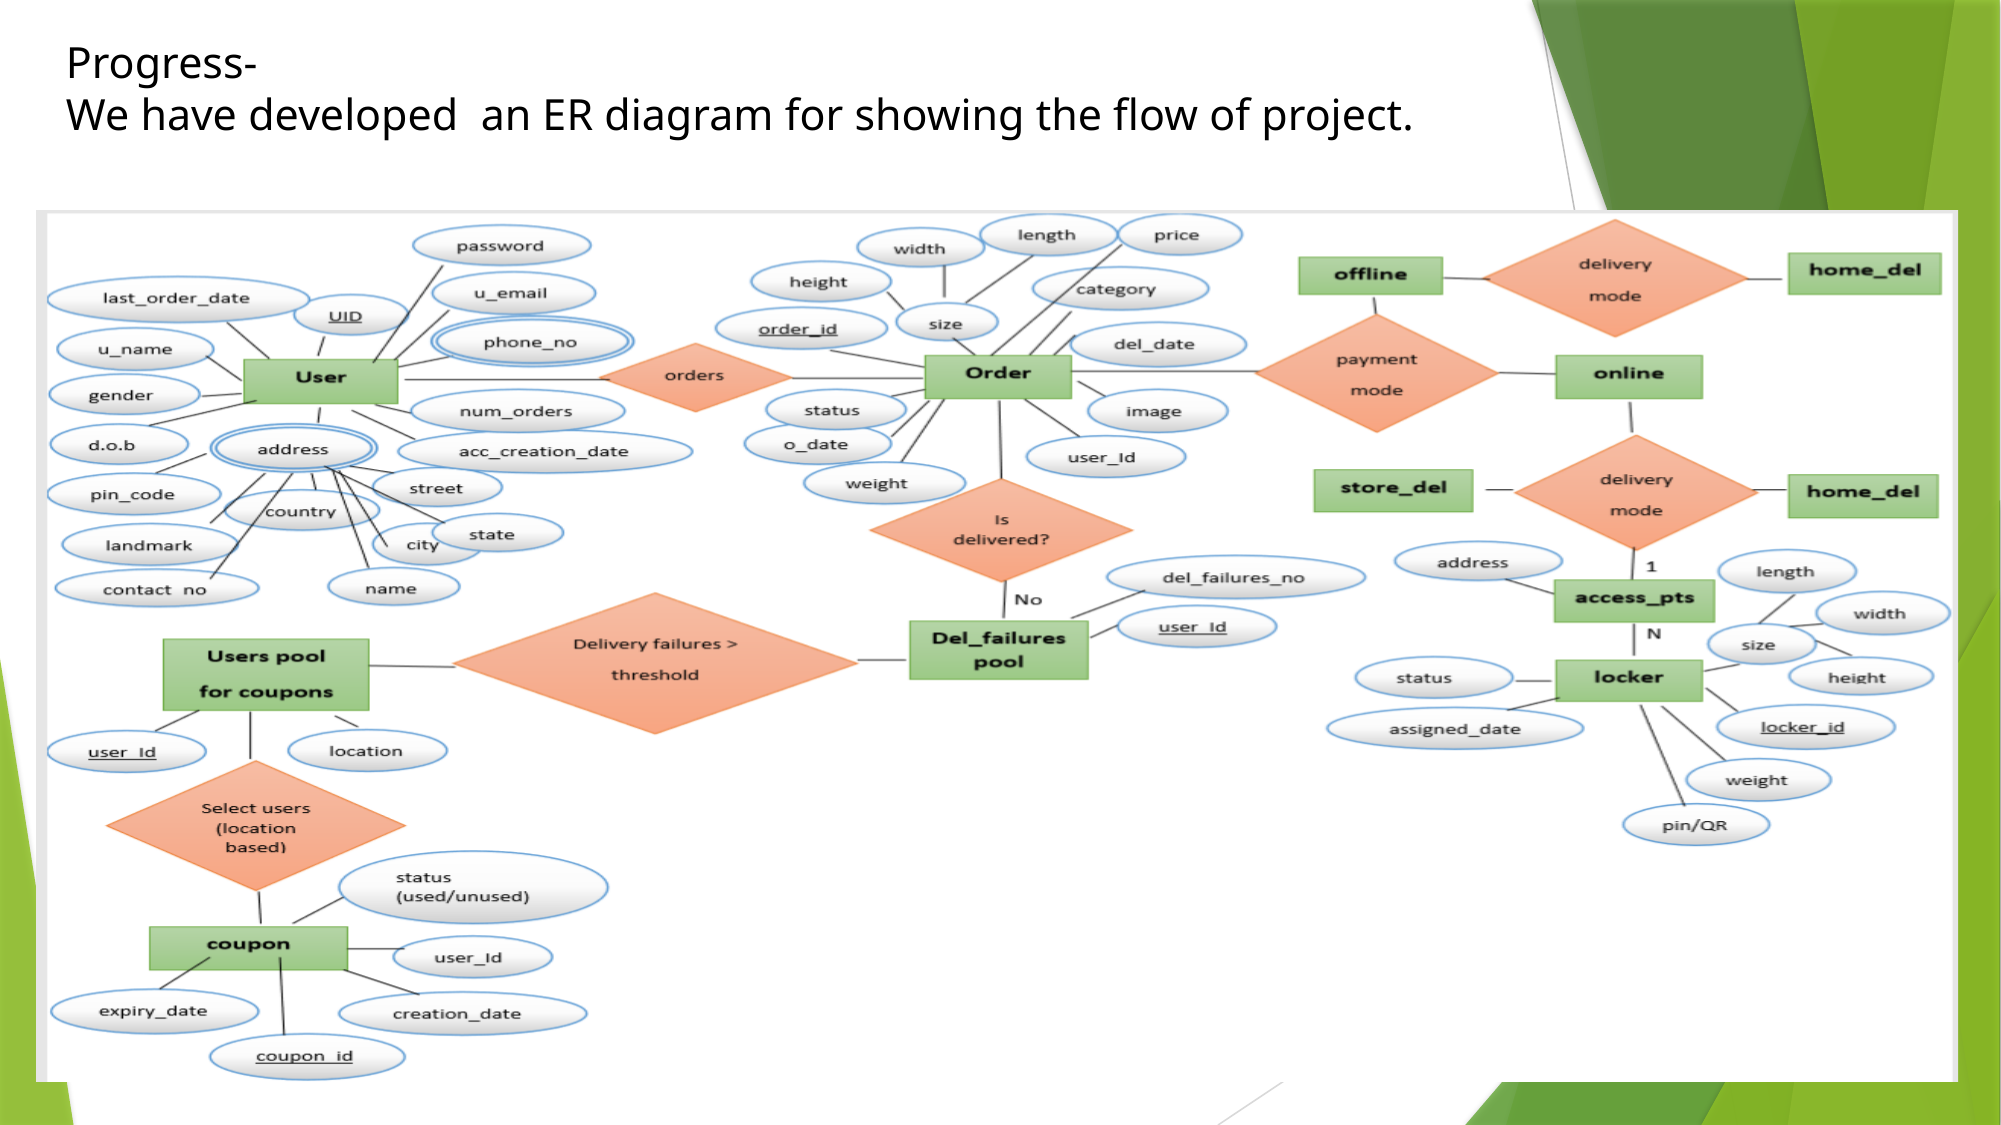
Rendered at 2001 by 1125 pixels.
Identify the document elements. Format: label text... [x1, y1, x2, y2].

title Progress- We have developed an ER diagram for showing the flow of project. [50, 28, 1462, 208]
picture [35, 209, 1959, 1083]
